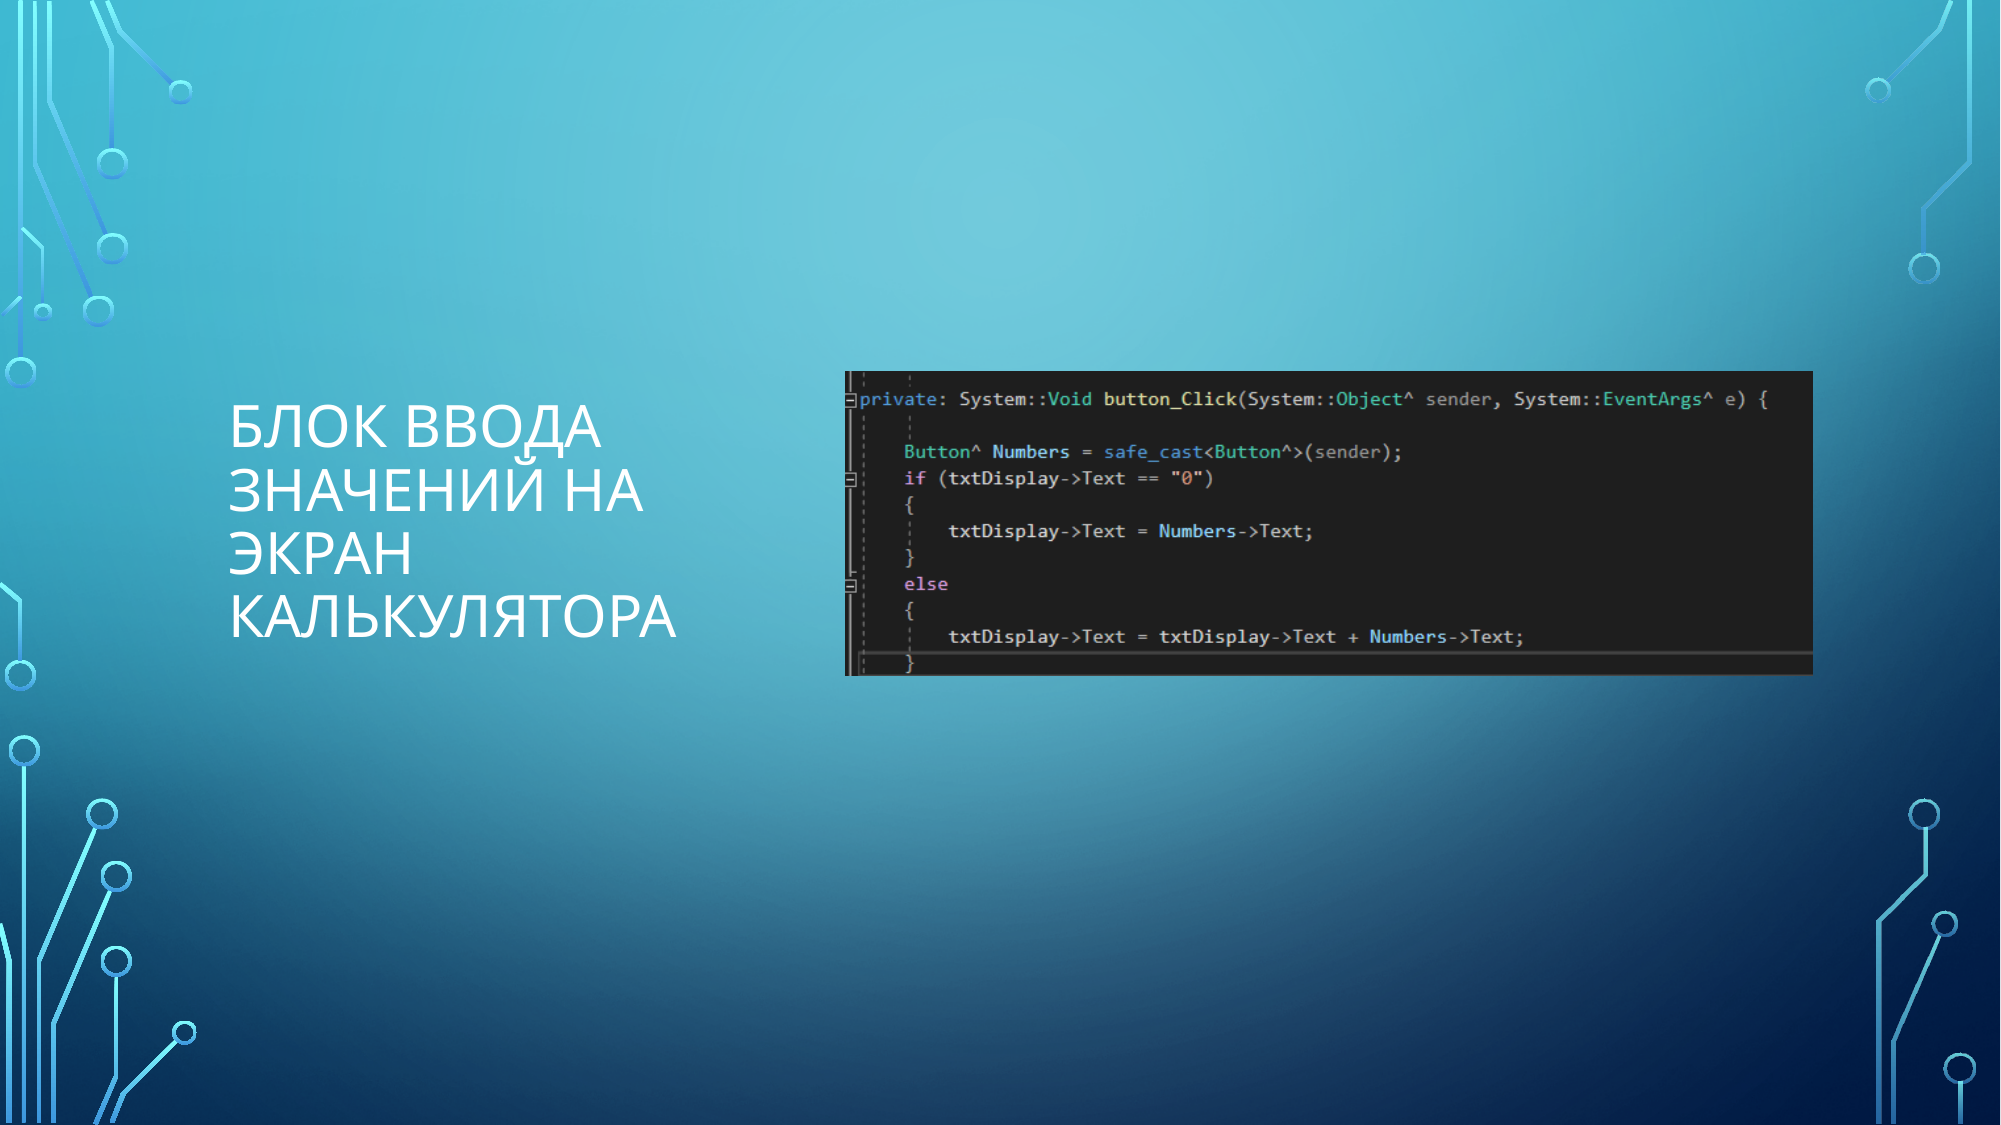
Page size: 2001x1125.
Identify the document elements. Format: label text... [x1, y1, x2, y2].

title Блок ввода значений на экран калькулятора [213, 389, 845, 658]
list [845, 371, 1813, 676]
